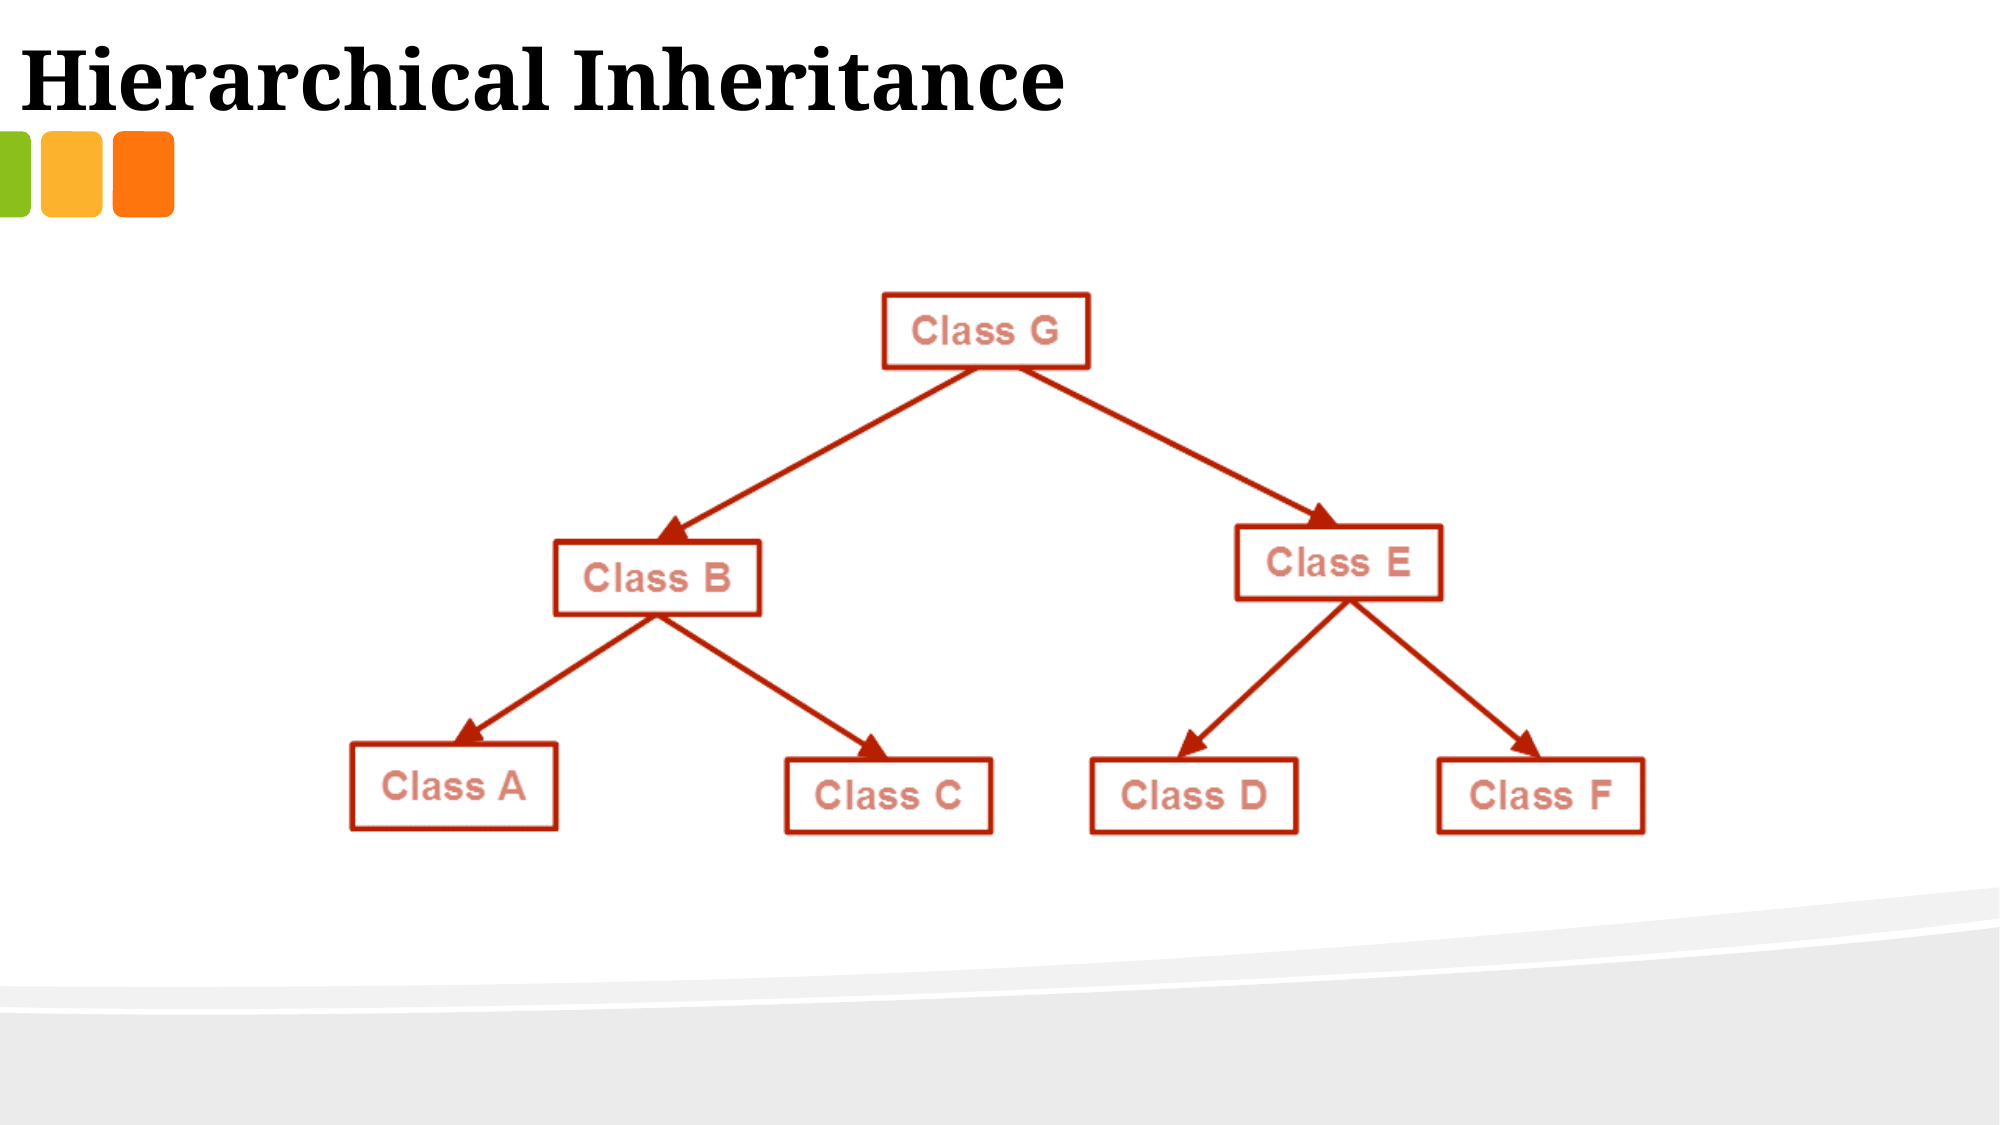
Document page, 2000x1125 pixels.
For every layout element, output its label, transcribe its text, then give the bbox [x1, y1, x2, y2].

text_box Hierarchical Inheritance [0, 4, 1938, 138]
picture [343, 284, 1657, 841]
